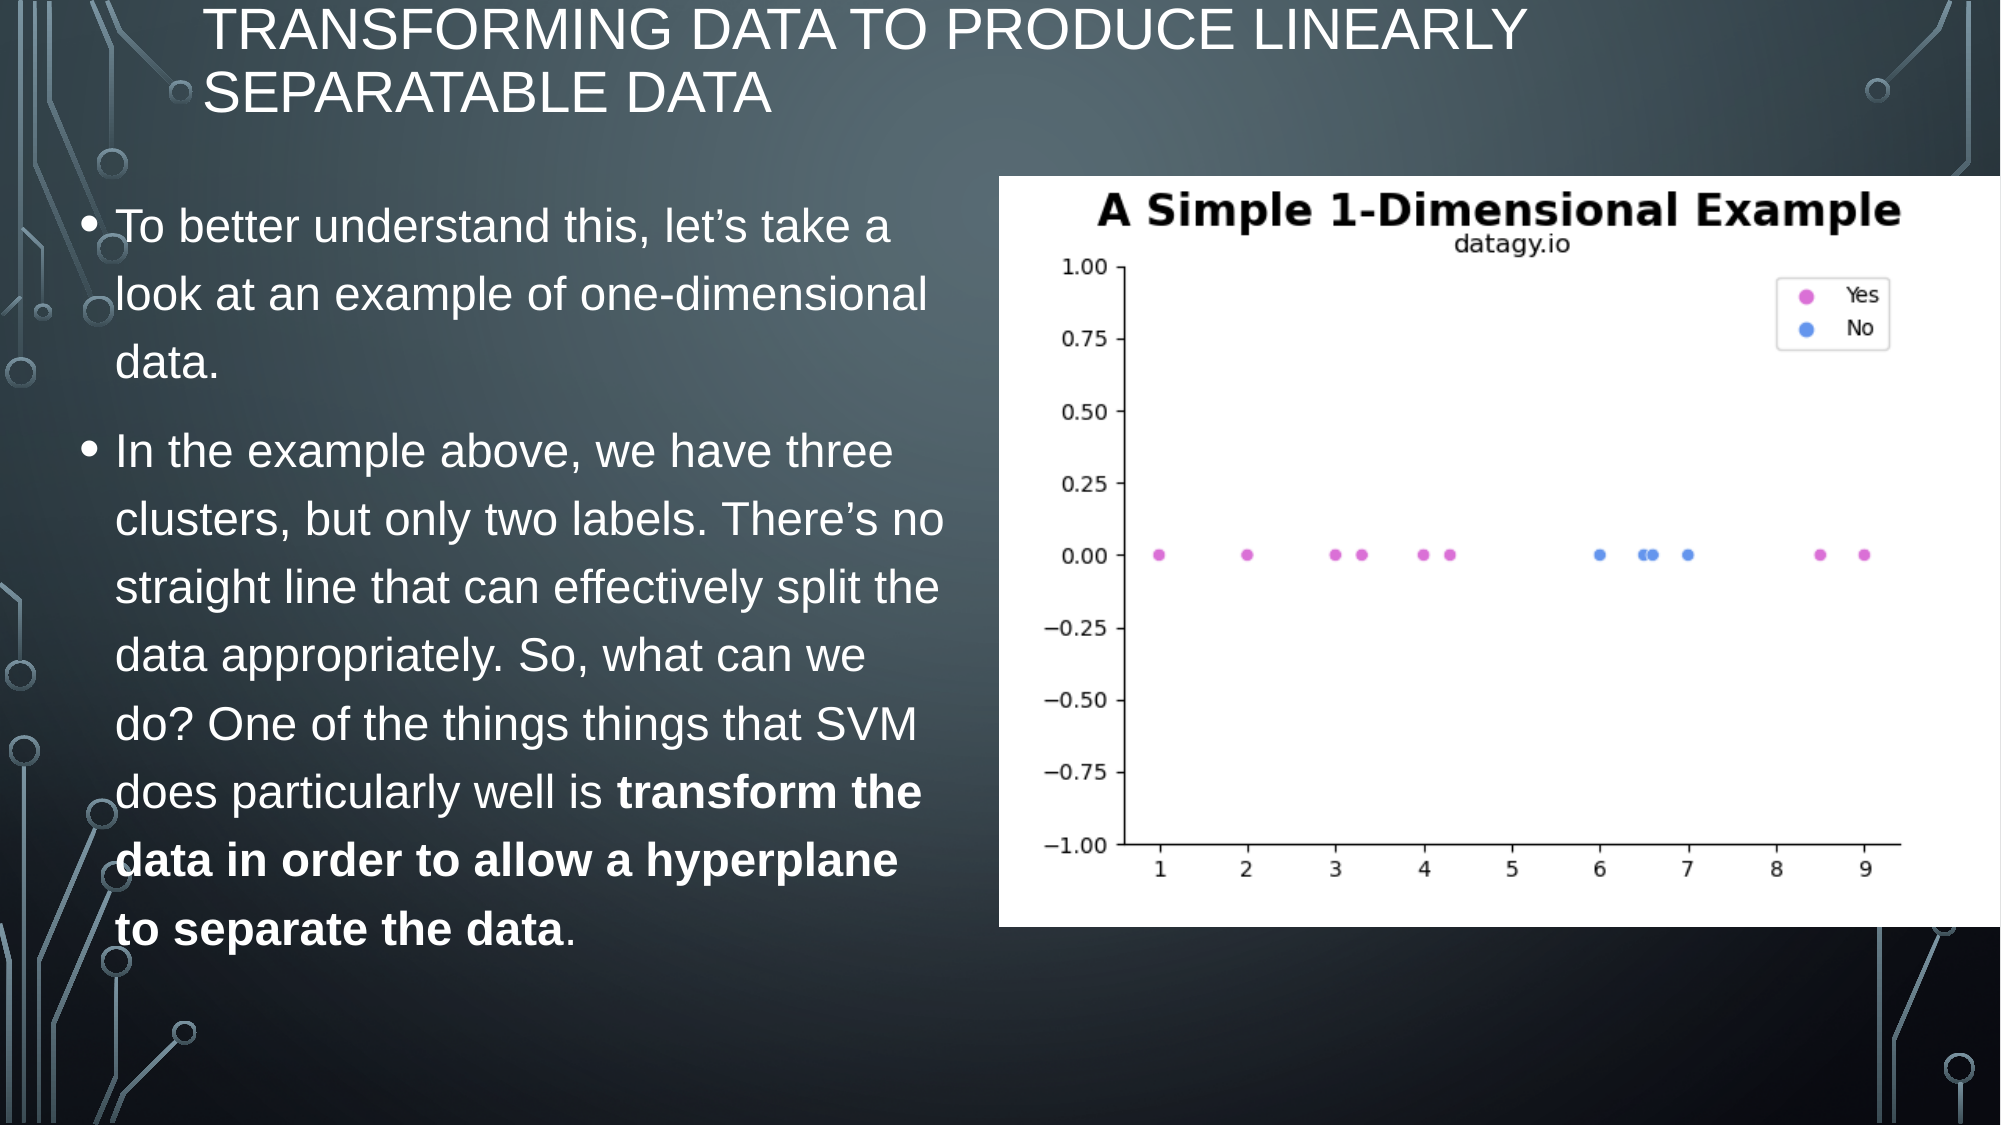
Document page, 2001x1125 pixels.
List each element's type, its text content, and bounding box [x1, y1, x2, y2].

title Transforming Data to Produce Linearly Separatable Data [187, 0, 1813, 184]
picture [999, 175, 2000, 927]
list To better understand this, let’s take a look at an example of one-dimensional data. In the example above, we have three clusters, but only two labels. There’s no straight line that can effectively split the data appropriately. So, what can we do? One of the things things that SVM does particularly well is transform the data in order to allow a hyperplane to separate the data. [64, 176, 965, 1019]
